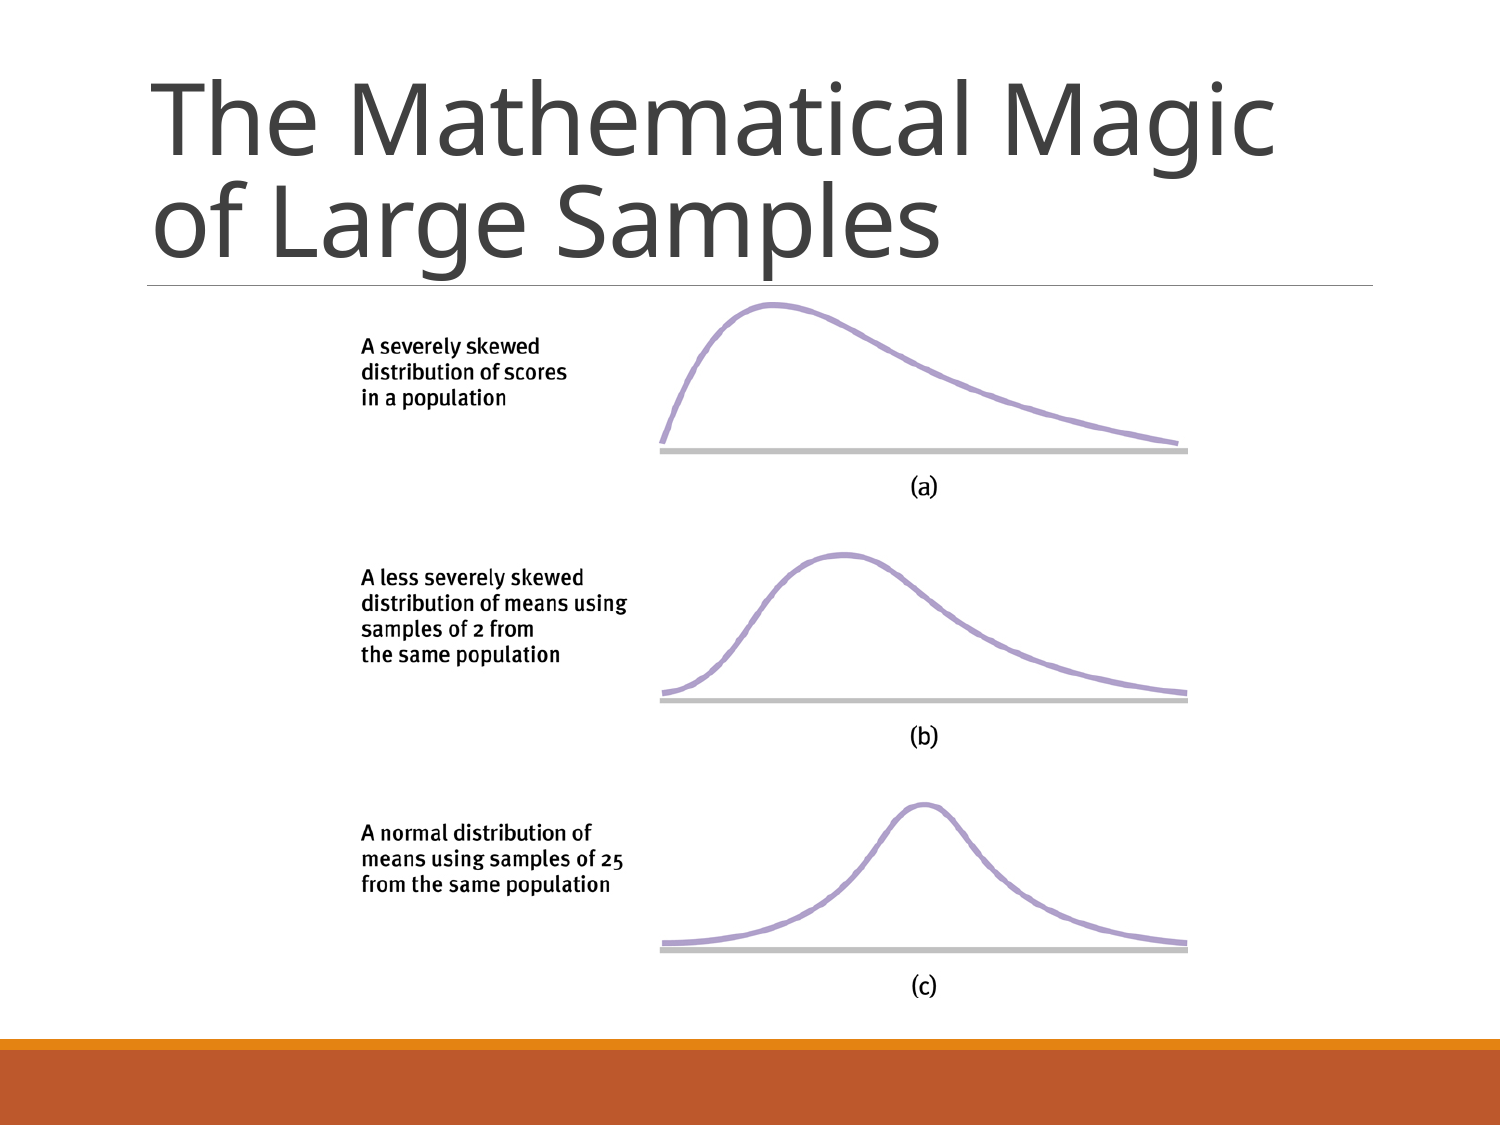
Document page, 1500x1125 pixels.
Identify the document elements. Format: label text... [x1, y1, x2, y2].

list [361, 302, 1188, 999]
title The Mathematical Magic of Large Samples [135, 47, 1373, 285]
